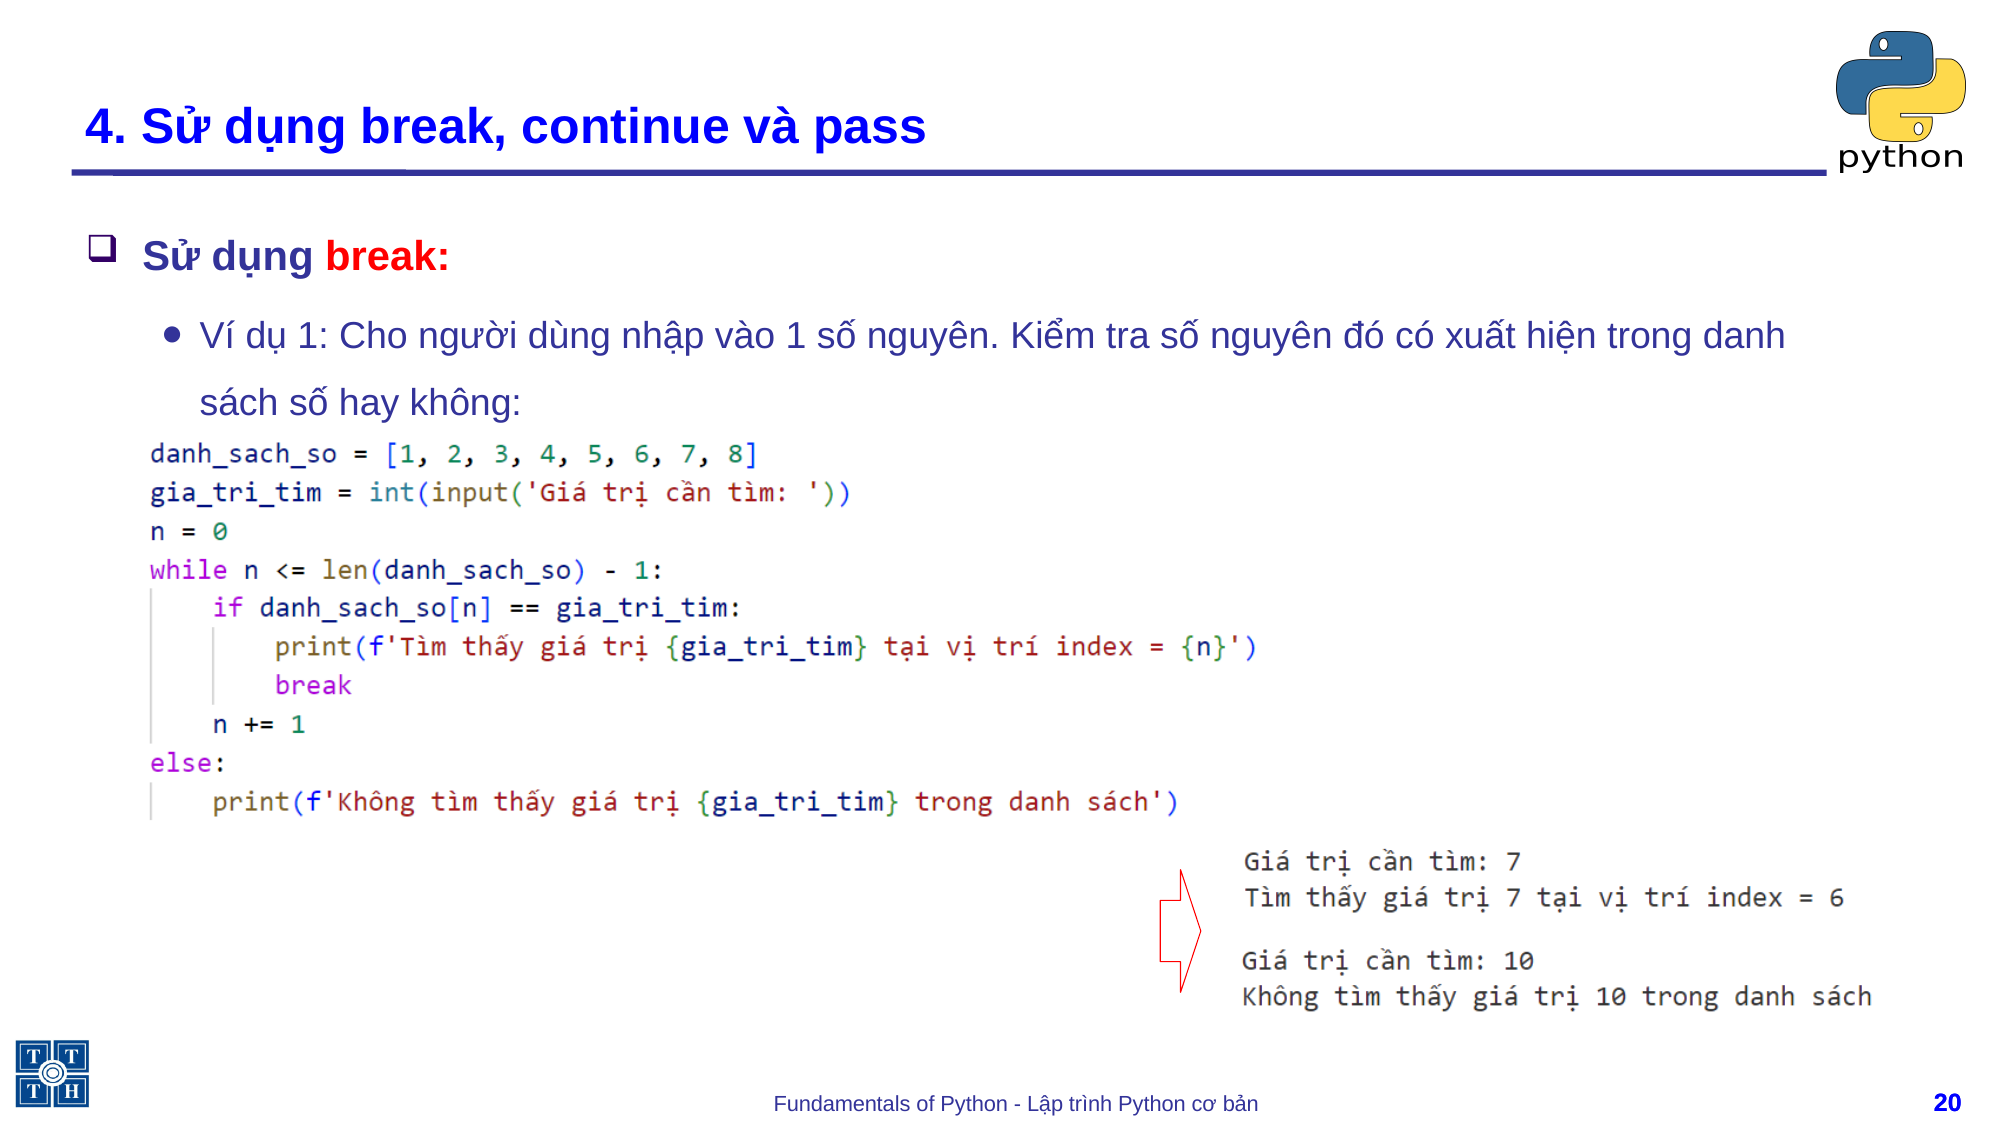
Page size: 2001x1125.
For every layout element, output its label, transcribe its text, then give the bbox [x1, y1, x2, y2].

picture [1836, 31, 1966, 173]
picture [1235, 940, 1882, 1016]
picture [15, 1039, 90, 1108]
list Sử dụng break: Ví dụ 1: Cho người dùng nhập vào 1 số nguyên. Kiểm tra số nguyên đó có xuất hiện trong danh sách số hay không: [70, 196, 1804, 1047]
title 4. Sử dụng break, continue và pass [70, 31, 1804, 161]
picture [1229, 837, 1867, 927]
picture [137, 432, 1272, 826]
text_box [1160, 869, 1201, 993]
